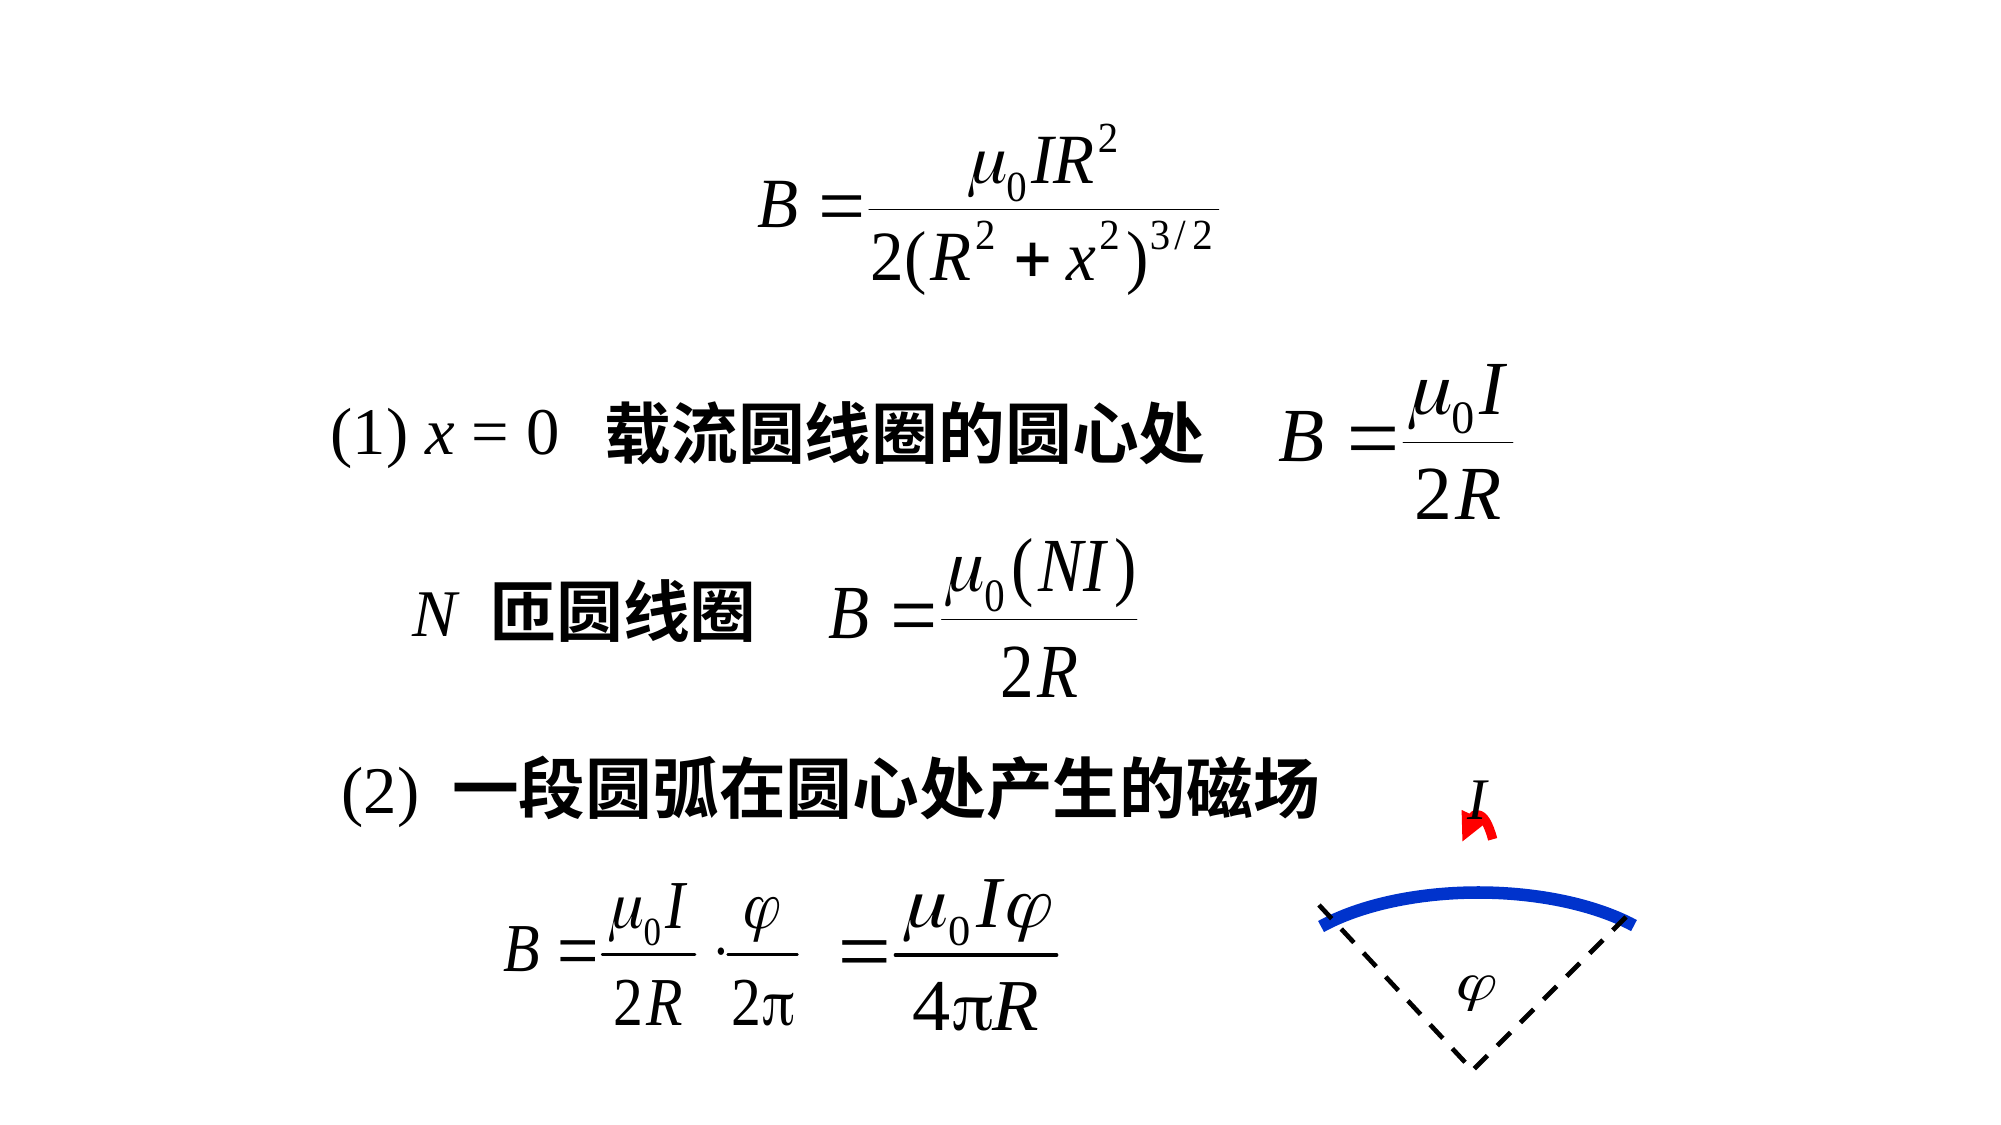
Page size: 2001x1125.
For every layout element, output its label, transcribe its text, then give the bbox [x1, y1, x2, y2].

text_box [491, 862, 812, 1041]
text_box N 匝圆线圈 [397, 562, 788, 657]
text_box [822, 526, 1142, 705]
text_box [822, 857, 1071, 1047]
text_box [751, 113, 1225, 303]
text_box (1) x = 0 [315, 380, 609, 475]
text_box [1271, 349, 1520, 528]
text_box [1318, 774, 1635, 1071]
text_box 载流圆线圈的圆心处 [590, 384, 1263, 480]
text_box (2) 一段圆弧在圆心处产生的磁场 [326, 739, 1473, 835]
